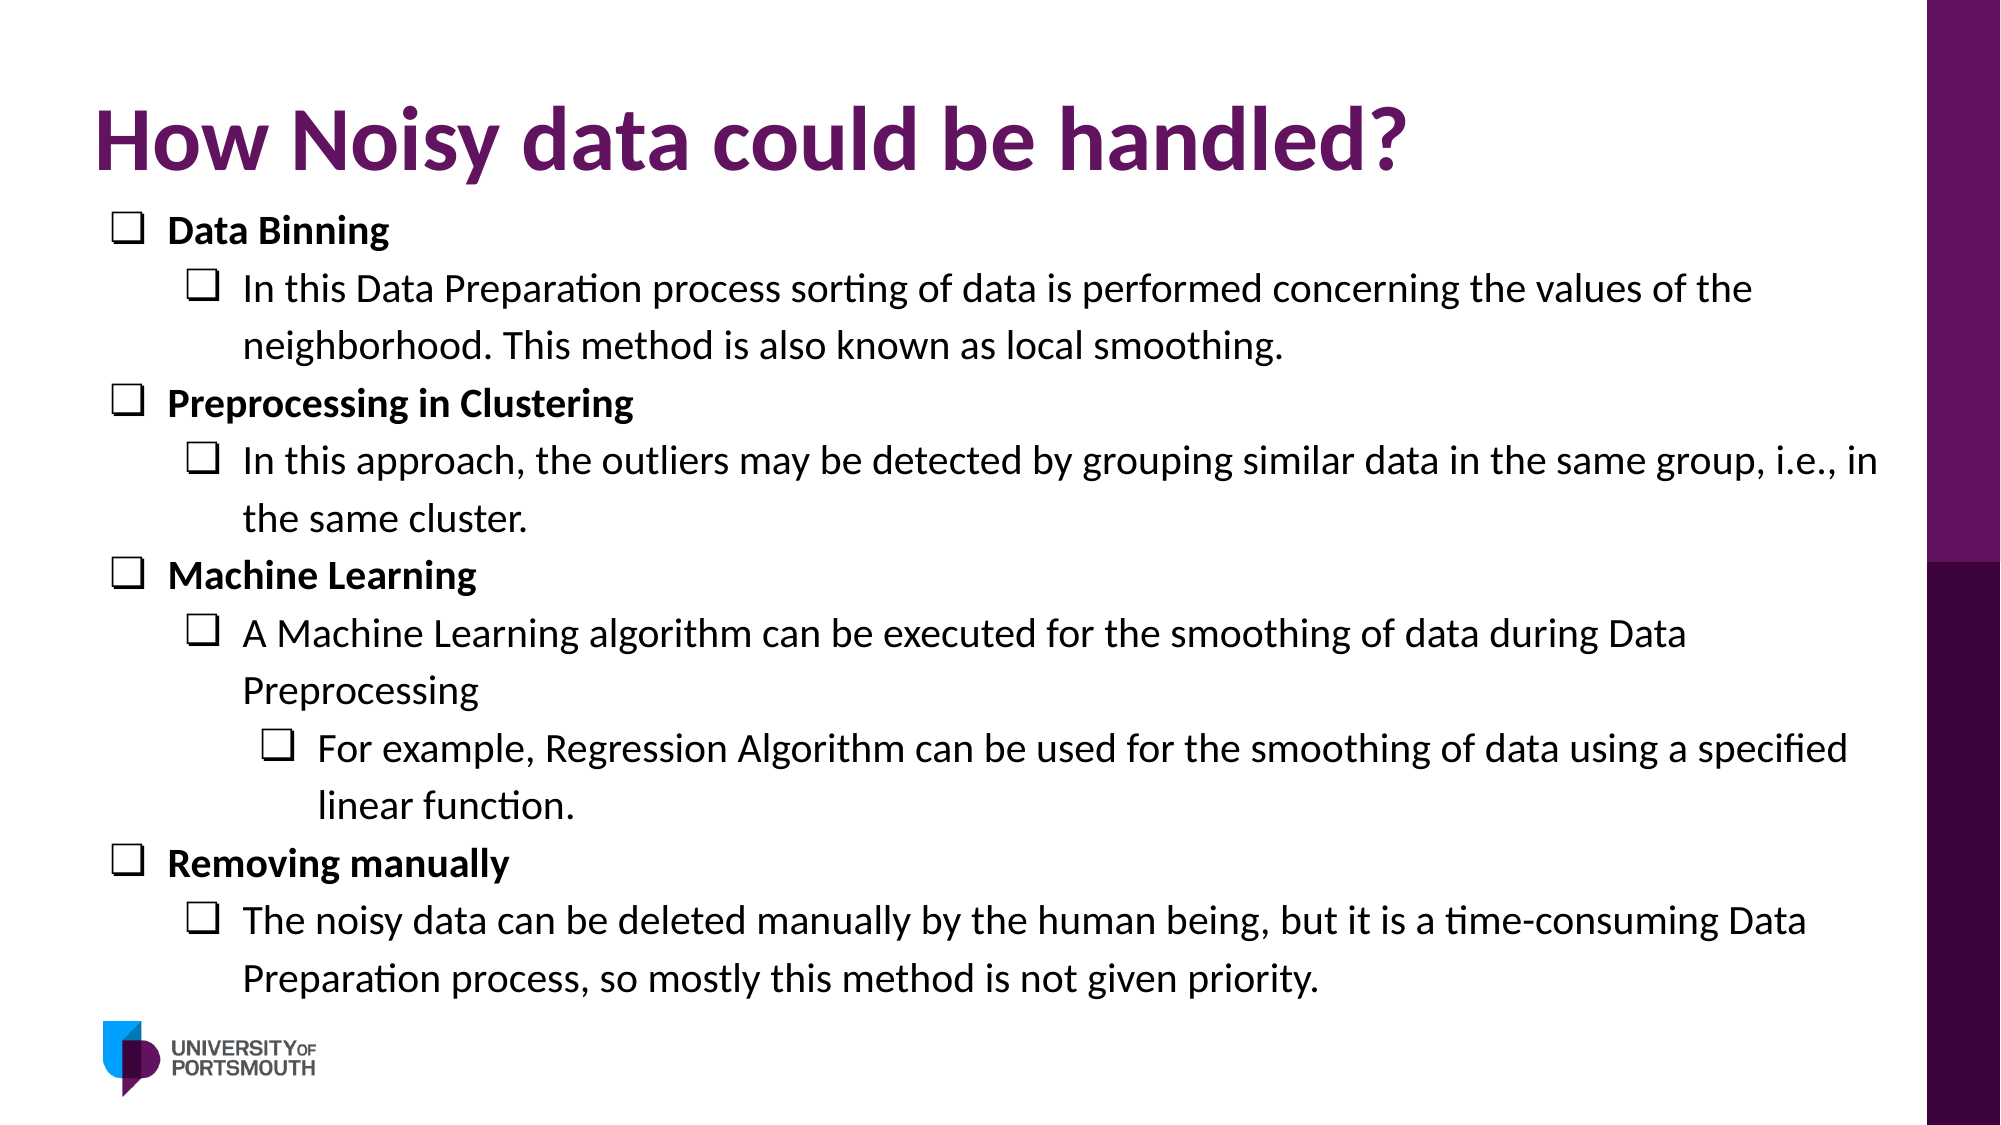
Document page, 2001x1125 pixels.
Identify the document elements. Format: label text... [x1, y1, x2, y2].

picture [103, 1021, 316, 1097]
title How Noisy data could be handled? [79, 91, 1908, 187]
list Data Binning In this Data Preparation process sorting of data is performed concerning the values of the neighborhood. This method is also known as local smoothing. Preprocessing in Clustering In this approach, the outliers may be detected by grouping similar data in the same group, i.e., in the same cluster. Machine Learning A Machine Learning algorithm can be executed for the smoothing of data during Data Preprocessing For example, Regression Algorithm can be used for the smoothing of data using a specified linear function. Removing manually The noisy data can be deleted manually by the human being, but it is a time-consuming Data Preparation process, so mostly this method is not given priority. [77, 187, 1910, 914]
